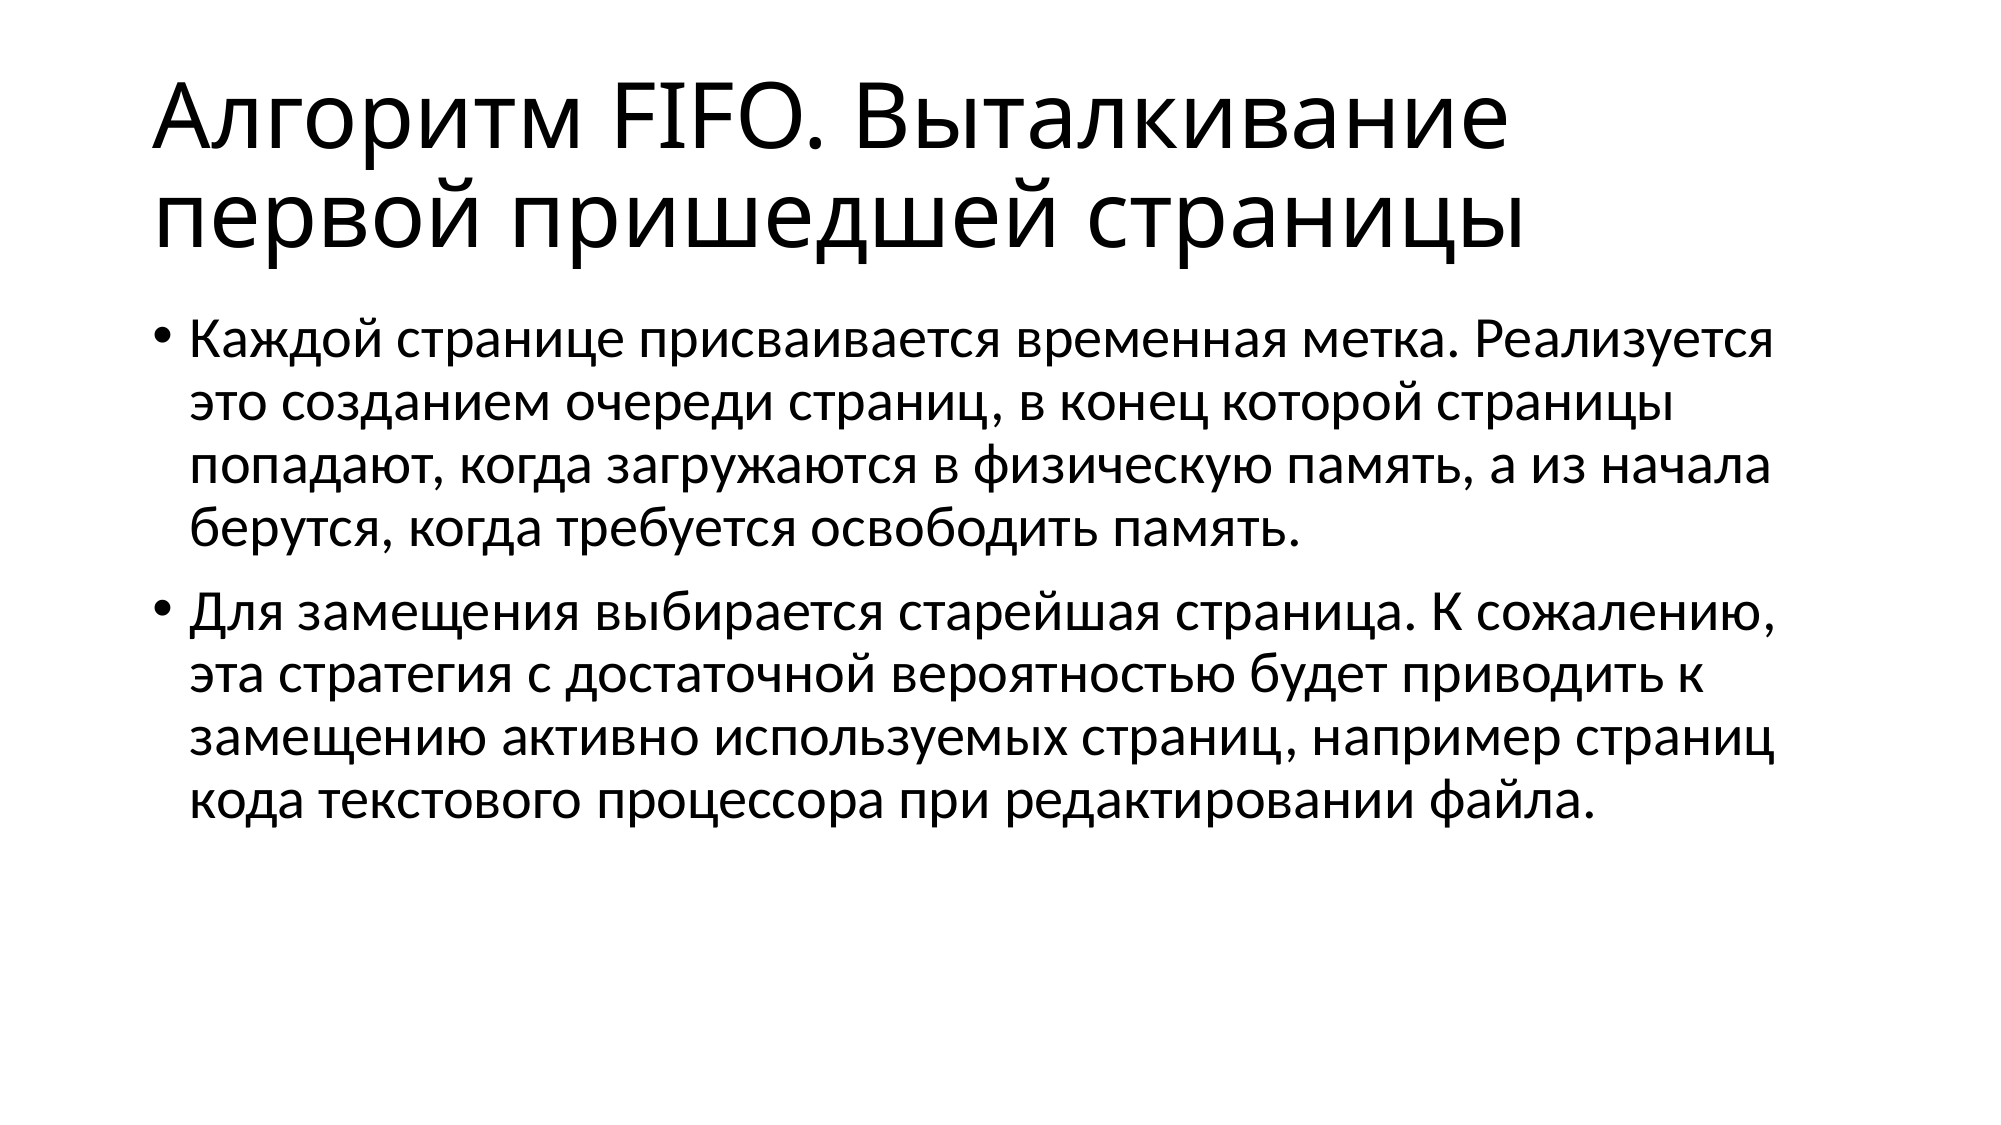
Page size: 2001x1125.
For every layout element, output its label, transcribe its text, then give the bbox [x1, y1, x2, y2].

title Алгоритм FIFO. Выталкивание первой пришедшей страницы [137, 59, 1863, 278]
list Каждой странице присваивается временная метка. Реализуется это созданием очереди страниц, в конец которой страницы попадают, когда загружаются в физическую память, а из начала берутся, когда требуется освободить память. Для замещения выбирается старейшая страница. К сожалению, эта стратегия с достаточной вероятностью будет приводить к замещению активно используемых страниц, например страниц кода текстового процессора при редактировании файла. [137, 299, 1863, 1014]
